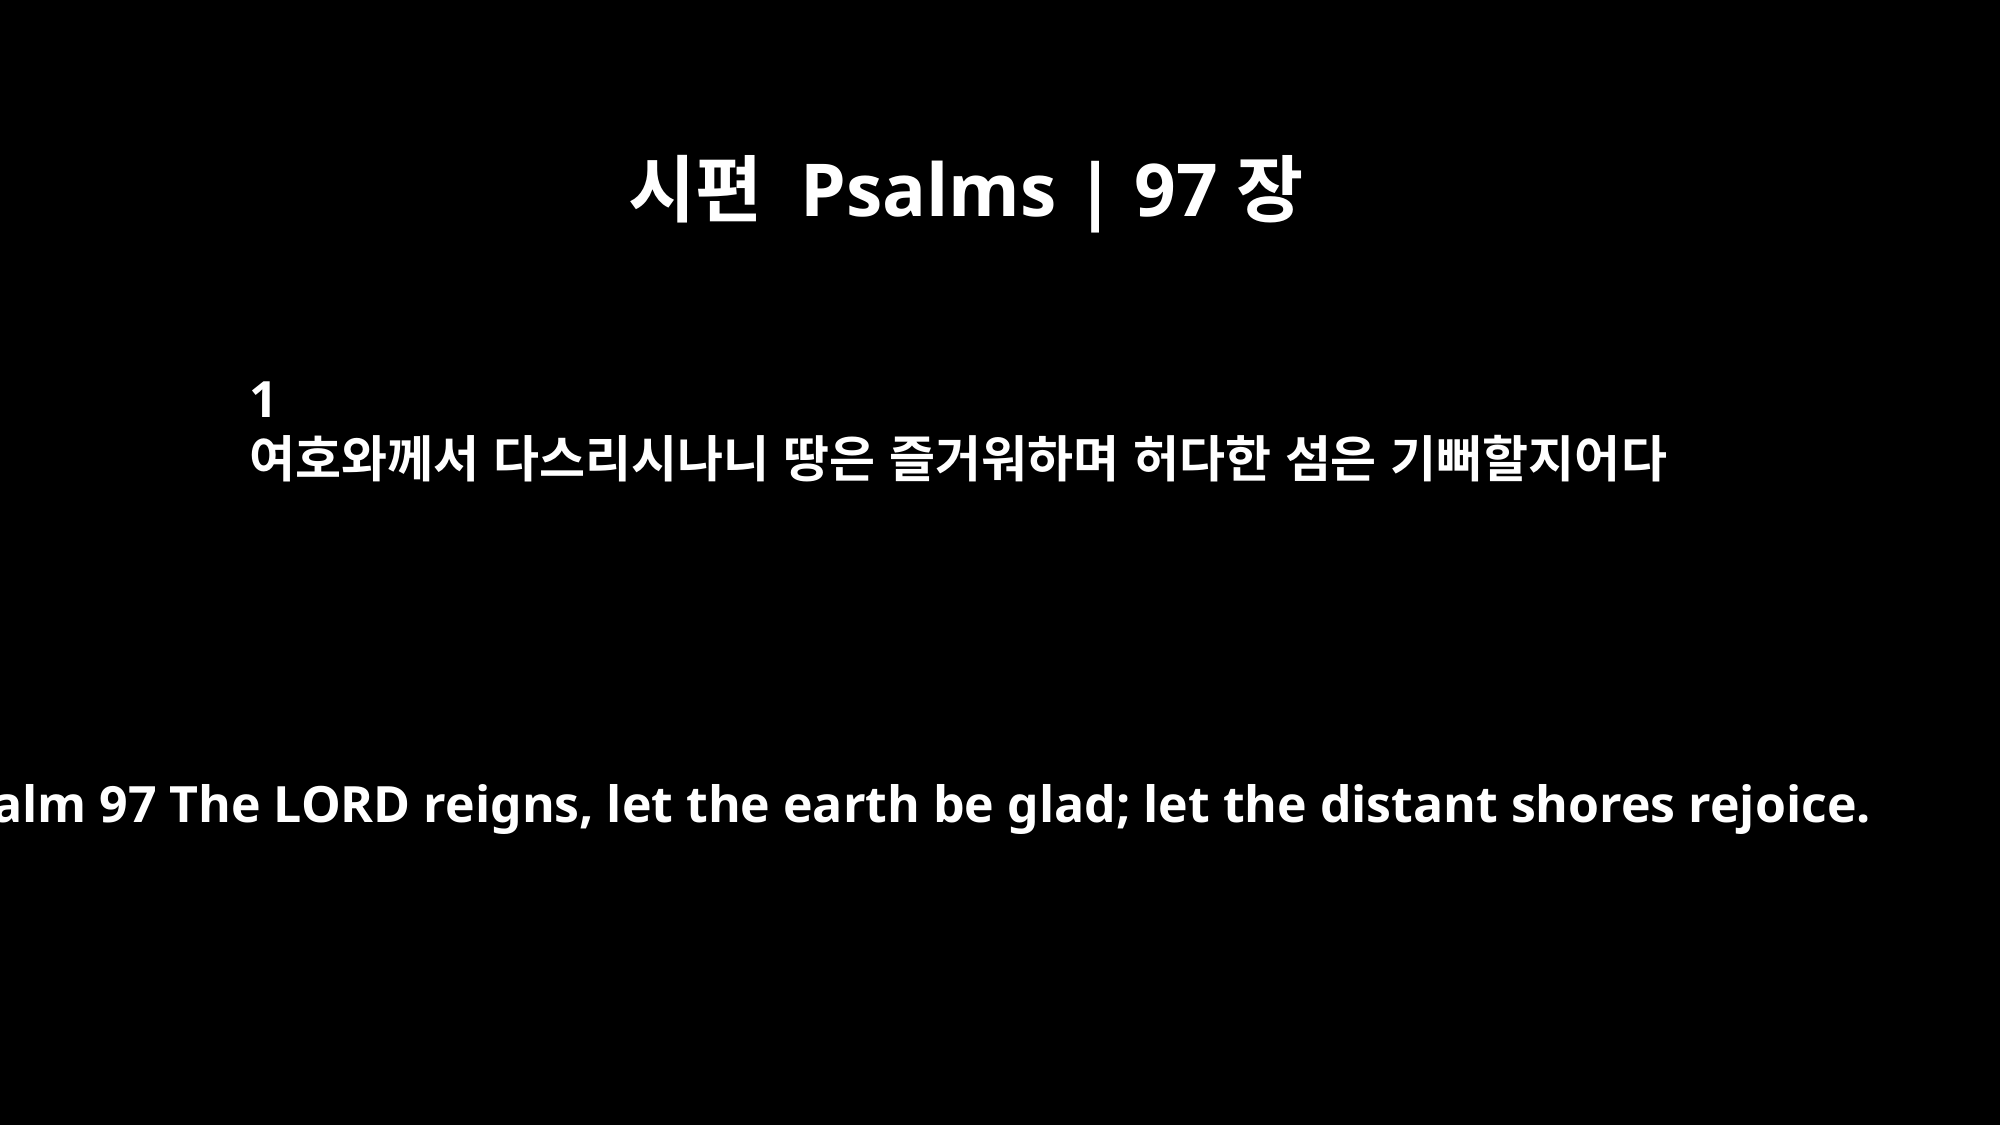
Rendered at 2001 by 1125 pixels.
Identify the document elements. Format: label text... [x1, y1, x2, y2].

text_box 시편 Psalms | 97장 [613, 136, 1319, 239]
text_box 1 여호와께서 다스리시나니 땅은 즐거워하며 허다한 섬은 기뻐할지어다 [234, 359, 1683, 495]
text_box Psalm 97 The LORD reigns, let the earth be glad; let the distant shores rejoice. [0, 764, 1887, 840]
